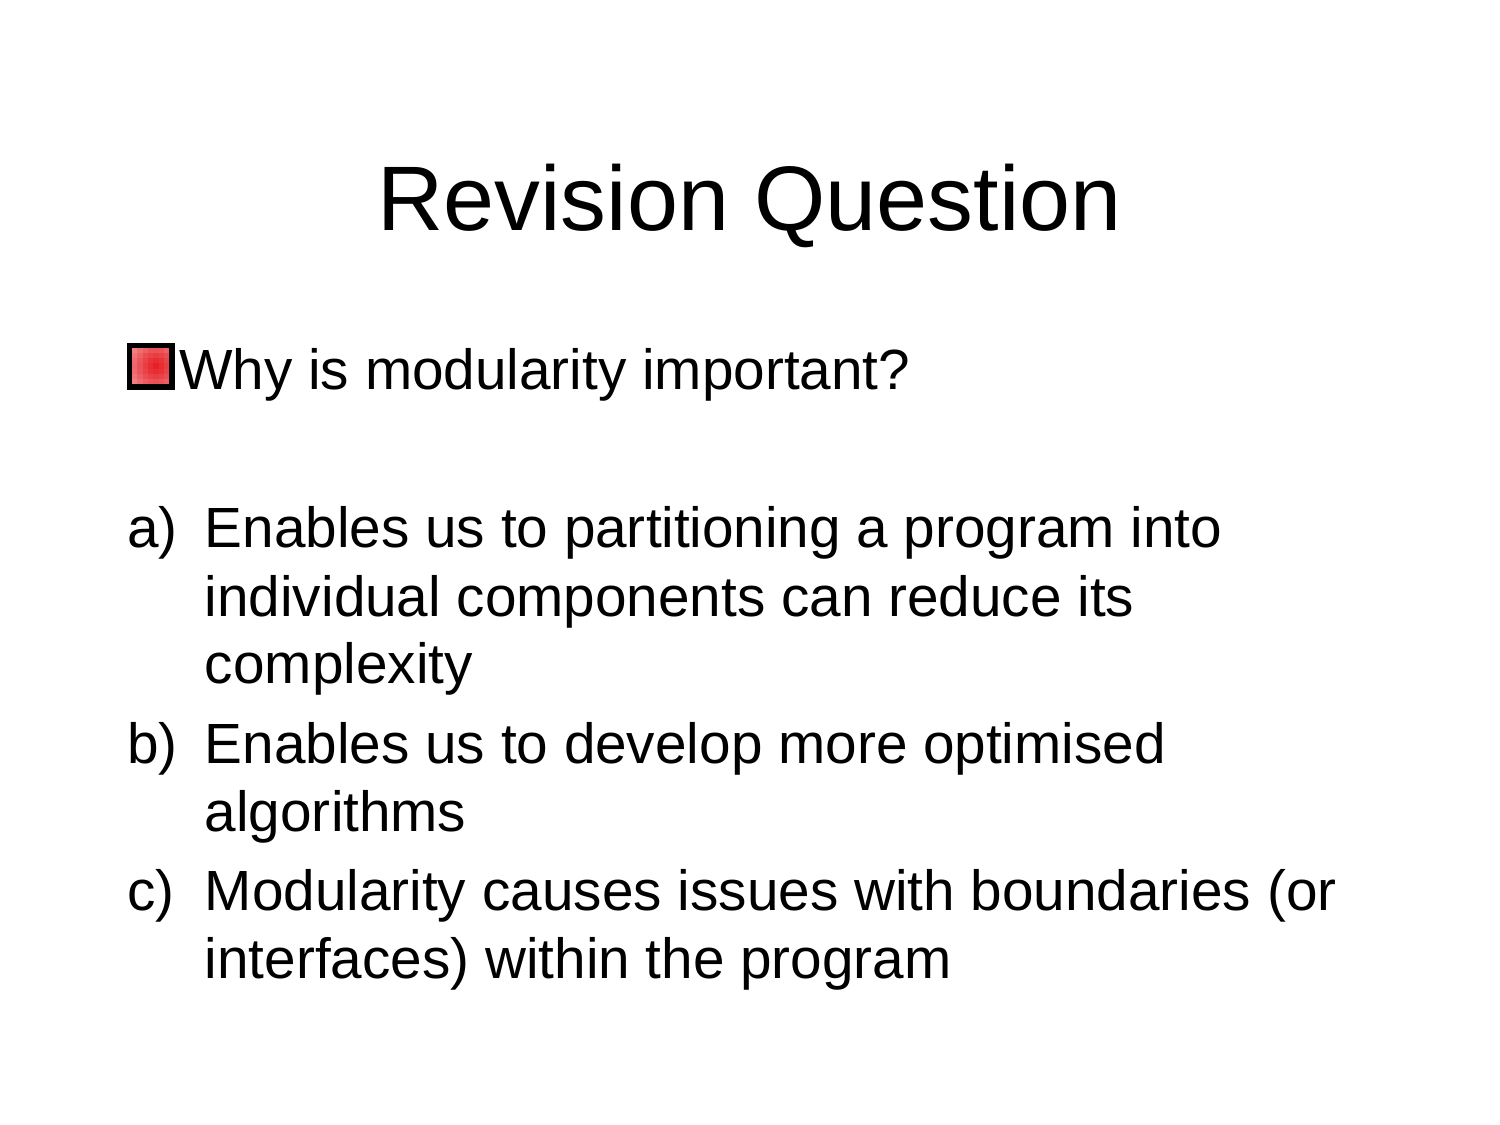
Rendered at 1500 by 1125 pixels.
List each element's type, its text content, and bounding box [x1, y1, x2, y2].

list Why is modularity important? Enables us to partitioning a program into individual components can reduce its complexity Enables us to develop more optimised algorithms Modularity causes issues with boundaries (or interfaces) within the program [112, 324, 1388, 1000]
title Revision Question [112, 99, 1388, 288]
picture [127, 343, 175, 390]
